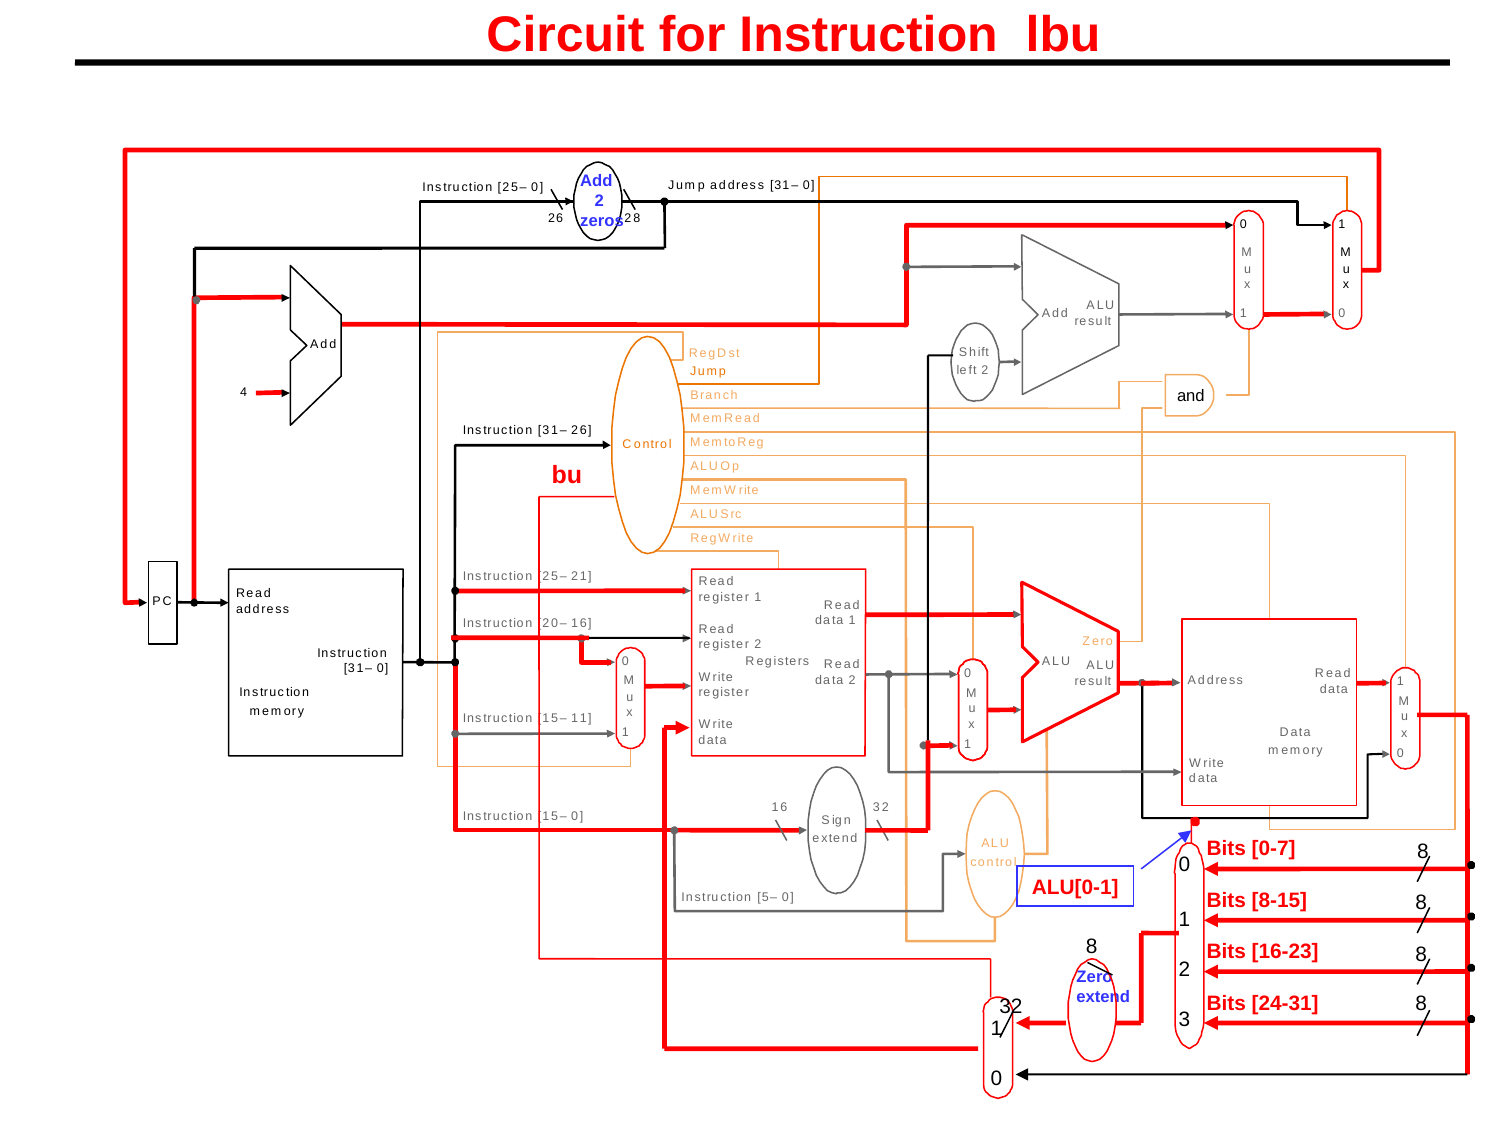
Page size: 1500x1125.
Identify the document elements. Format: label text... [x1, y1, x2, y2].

text_box [36, 51, 892, 130]
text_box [124, 149, 1476, 1100]
text_box Circuit for Instruction lbu [174, 0, 1413, 62]
text_box Circuit for Instruction lbu [174, 63, 1413, 75]
